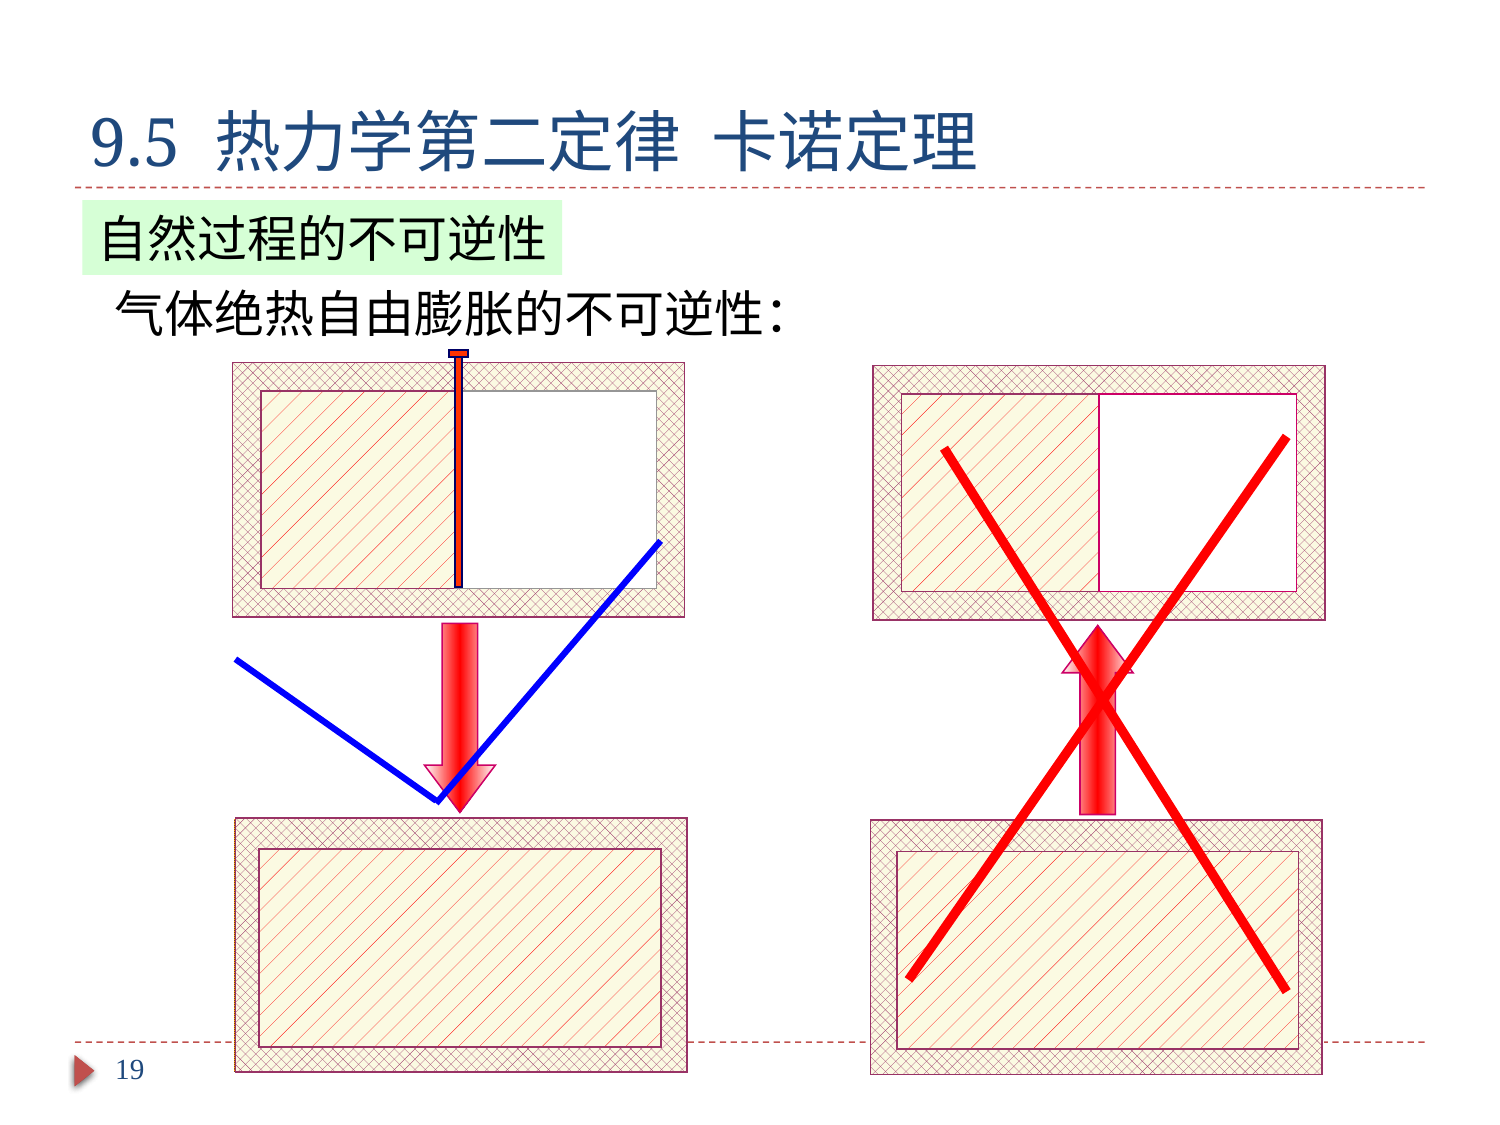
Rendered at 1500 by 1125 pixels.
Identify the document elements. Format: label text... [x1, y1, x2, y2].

text_box 气体绝热自由膨胀的不可逆性： [99, 274, 850, 350]
slide_number 19 [100, 1042, 426, 1103]
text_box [908, 436, 1287, 992]
title 9.5 热力学第二定律 卡诺定理 [75, 37, 1425, 188]
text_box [235, 540, 661, 804]
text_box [870, 365, 1326, 1075]
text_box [232, 349, 688, 1073]
text_box 自然过程的不可逆性 [82, 200, 563, 275]
